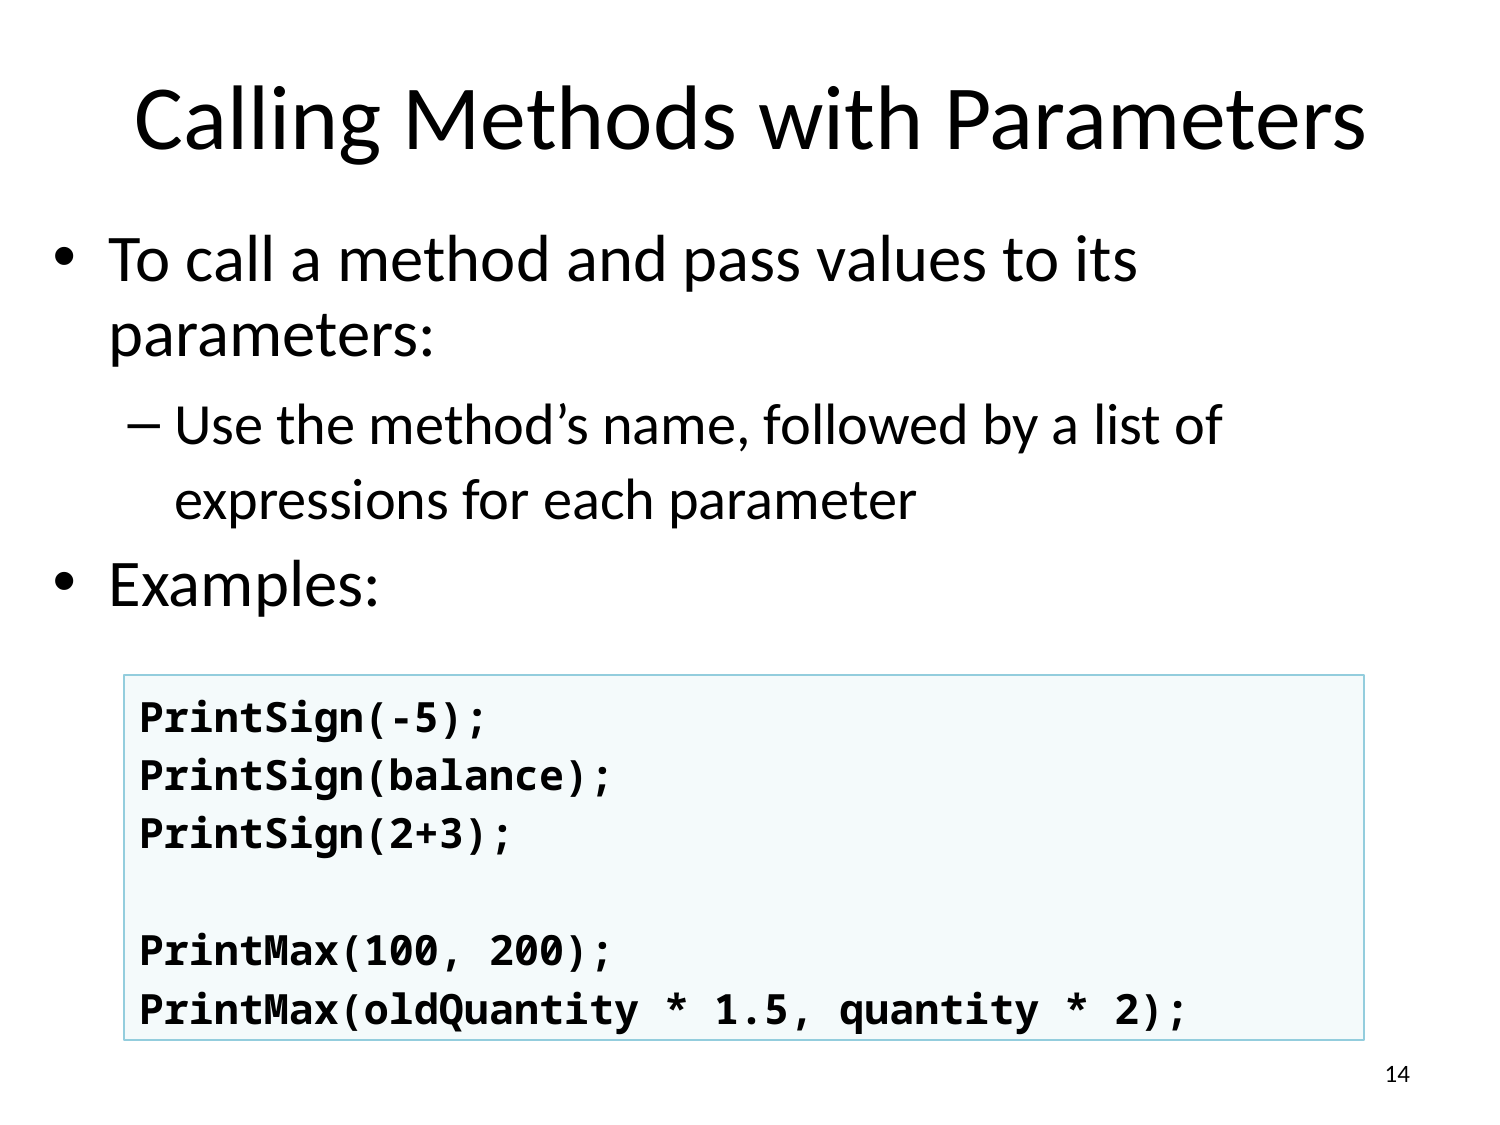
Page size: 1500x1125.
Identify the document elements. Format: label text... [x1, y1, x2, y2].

slide_number 14 [1074, 1042, 1425, 1103]
text_box PrintSign(-5); PrintSign(balance); PrintSign(2+3); PrintMax(100, 200); PrintMax(oldQuantity * 1.5, quantity * 2); [123, 674, 1365, 1040]
title Calling Methods with Parameters [41, 37, 1463, 188]
list To call a method and pass values to its parameters: Use the method’s name, followed by a list of expressions for each parameter Examples: [37, 212, 1463, 1100]
